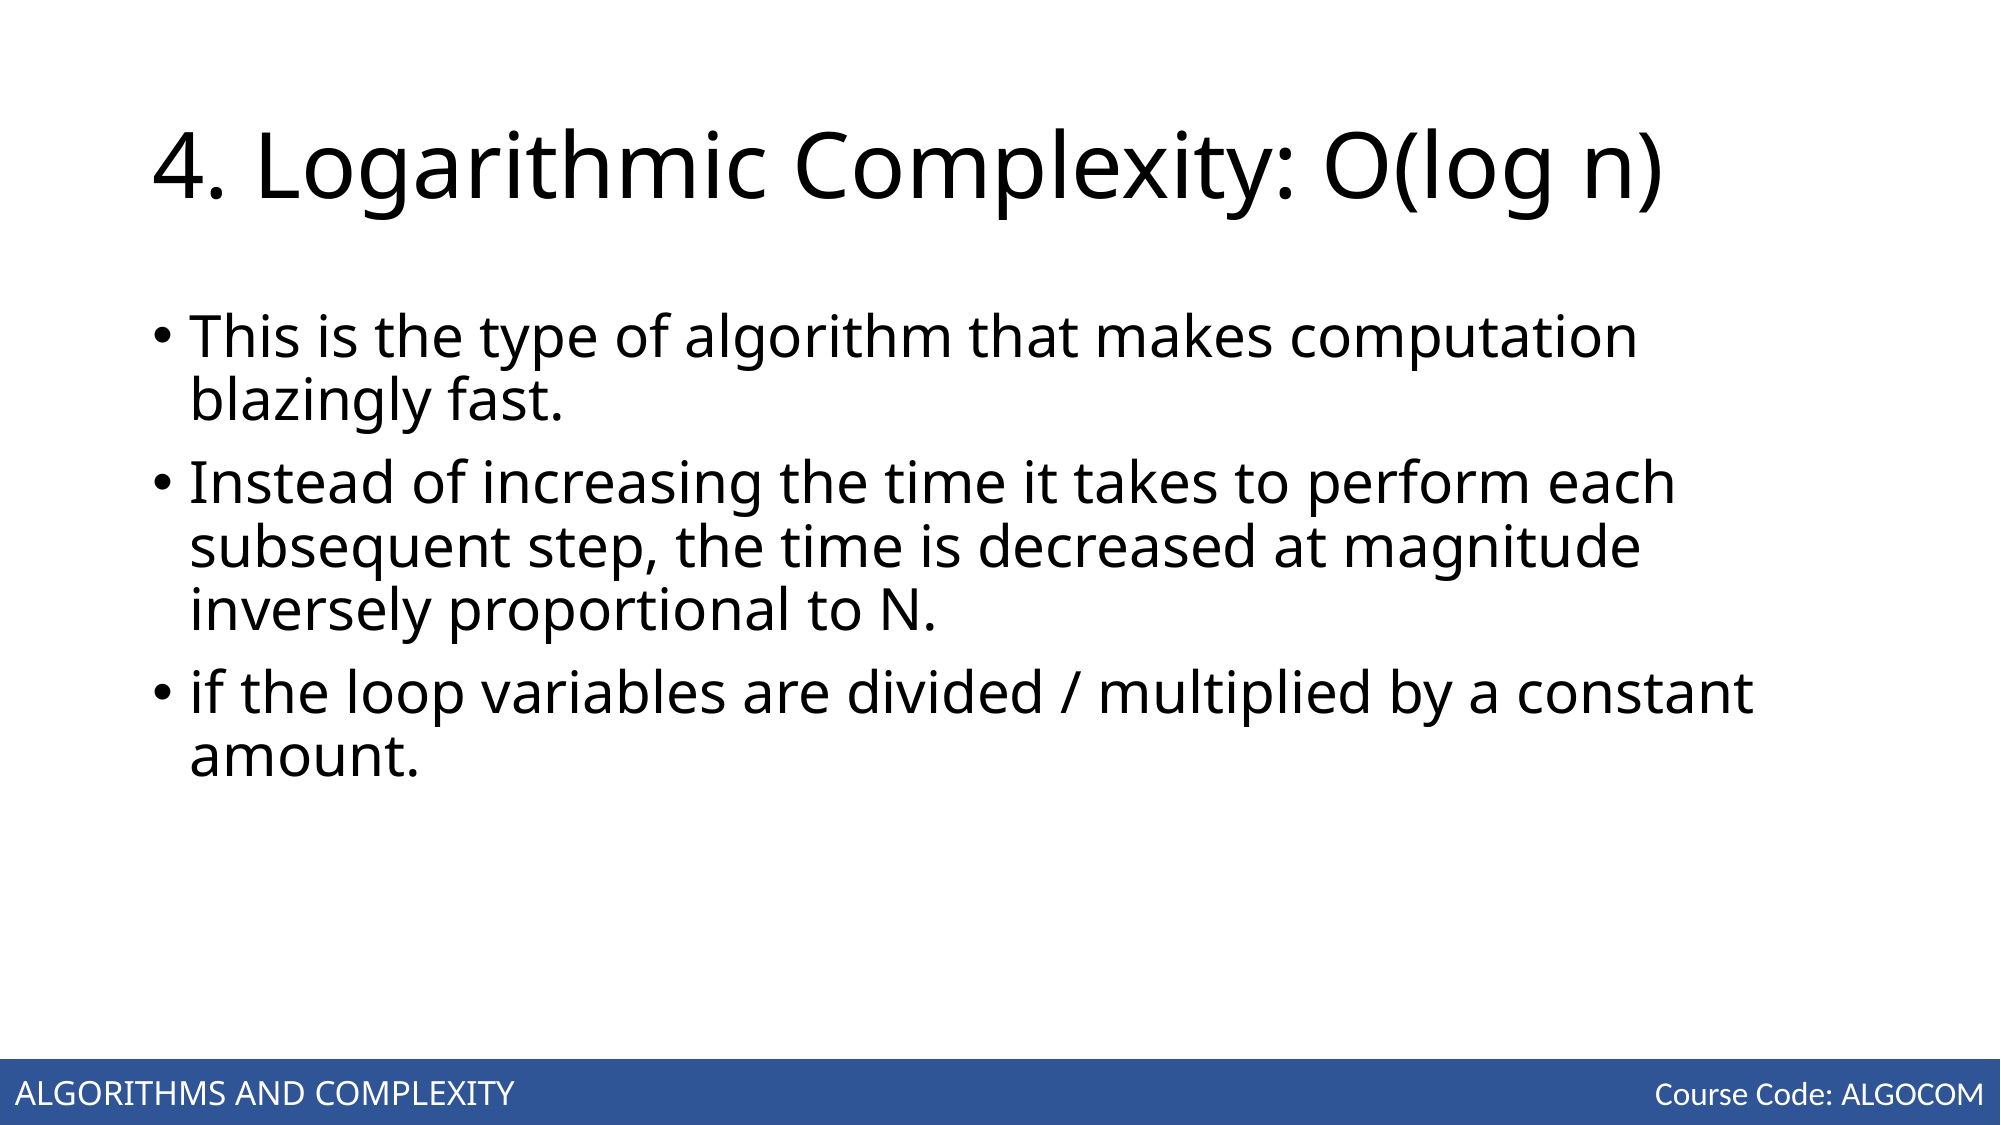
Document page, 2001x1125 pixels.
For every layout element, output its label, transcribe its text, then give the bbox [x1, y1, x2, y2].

title 4. Logarithmic Complexity: O(log n) [137, 59, 1863, 278]
text_box ALGORITHMS AND COMPLEXITY [0, 1064, 595, 1120]
text_box [0, 1059, 2000, 1125]
list This is the type of algorithm that makes computation blazingly fast. Instead of increasing the time it takes to perform each subsequent step, the time is decreased at magnitude inversely proportional to N. if the loop variables are divided / multiplied by a constant amount. [137, 299, 1863, 1014]
text_box Course Code: ALGOCOM [1516, 1064, 2000, 1120]
